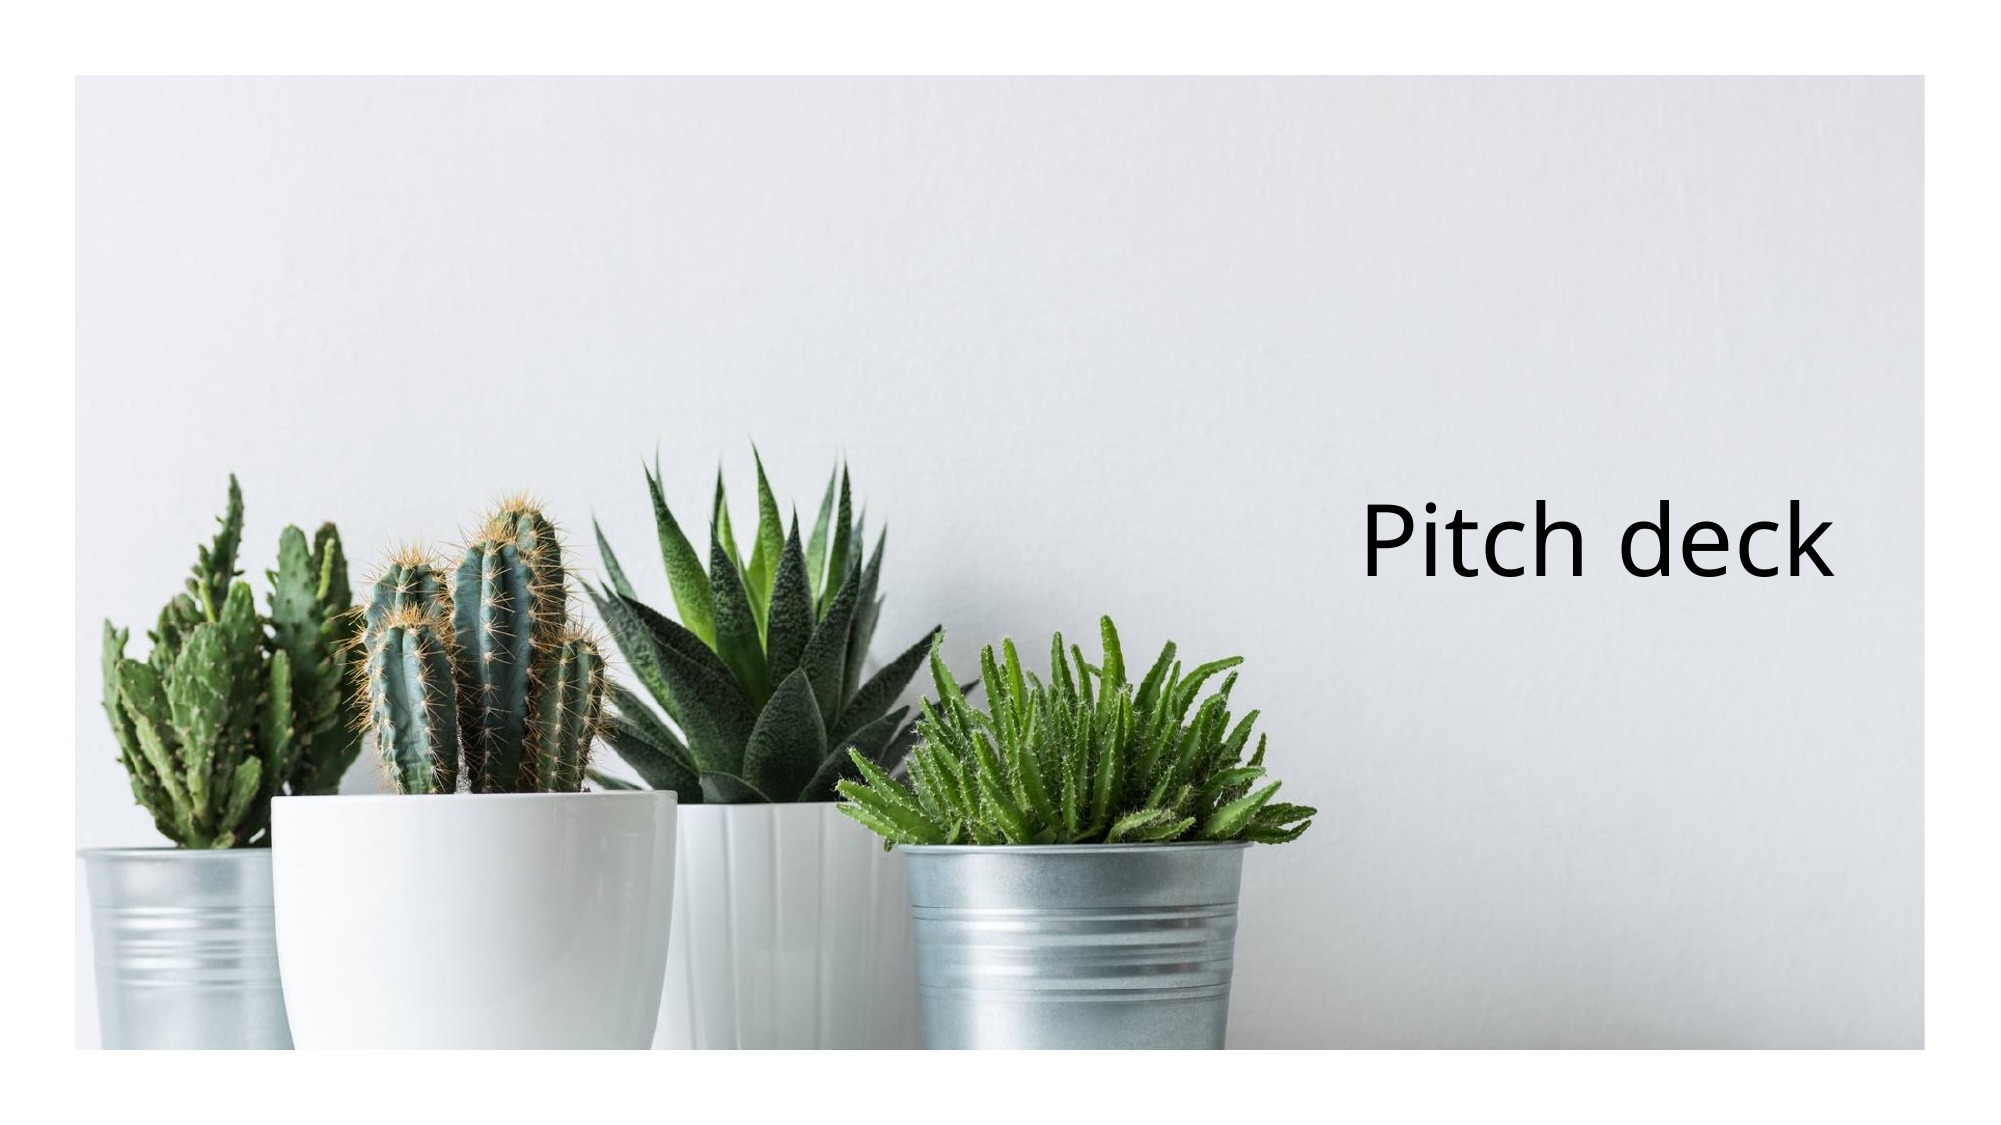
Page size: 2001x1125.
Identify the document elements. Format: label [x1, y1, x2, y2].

picture [75, 74, 1925, 1050]
